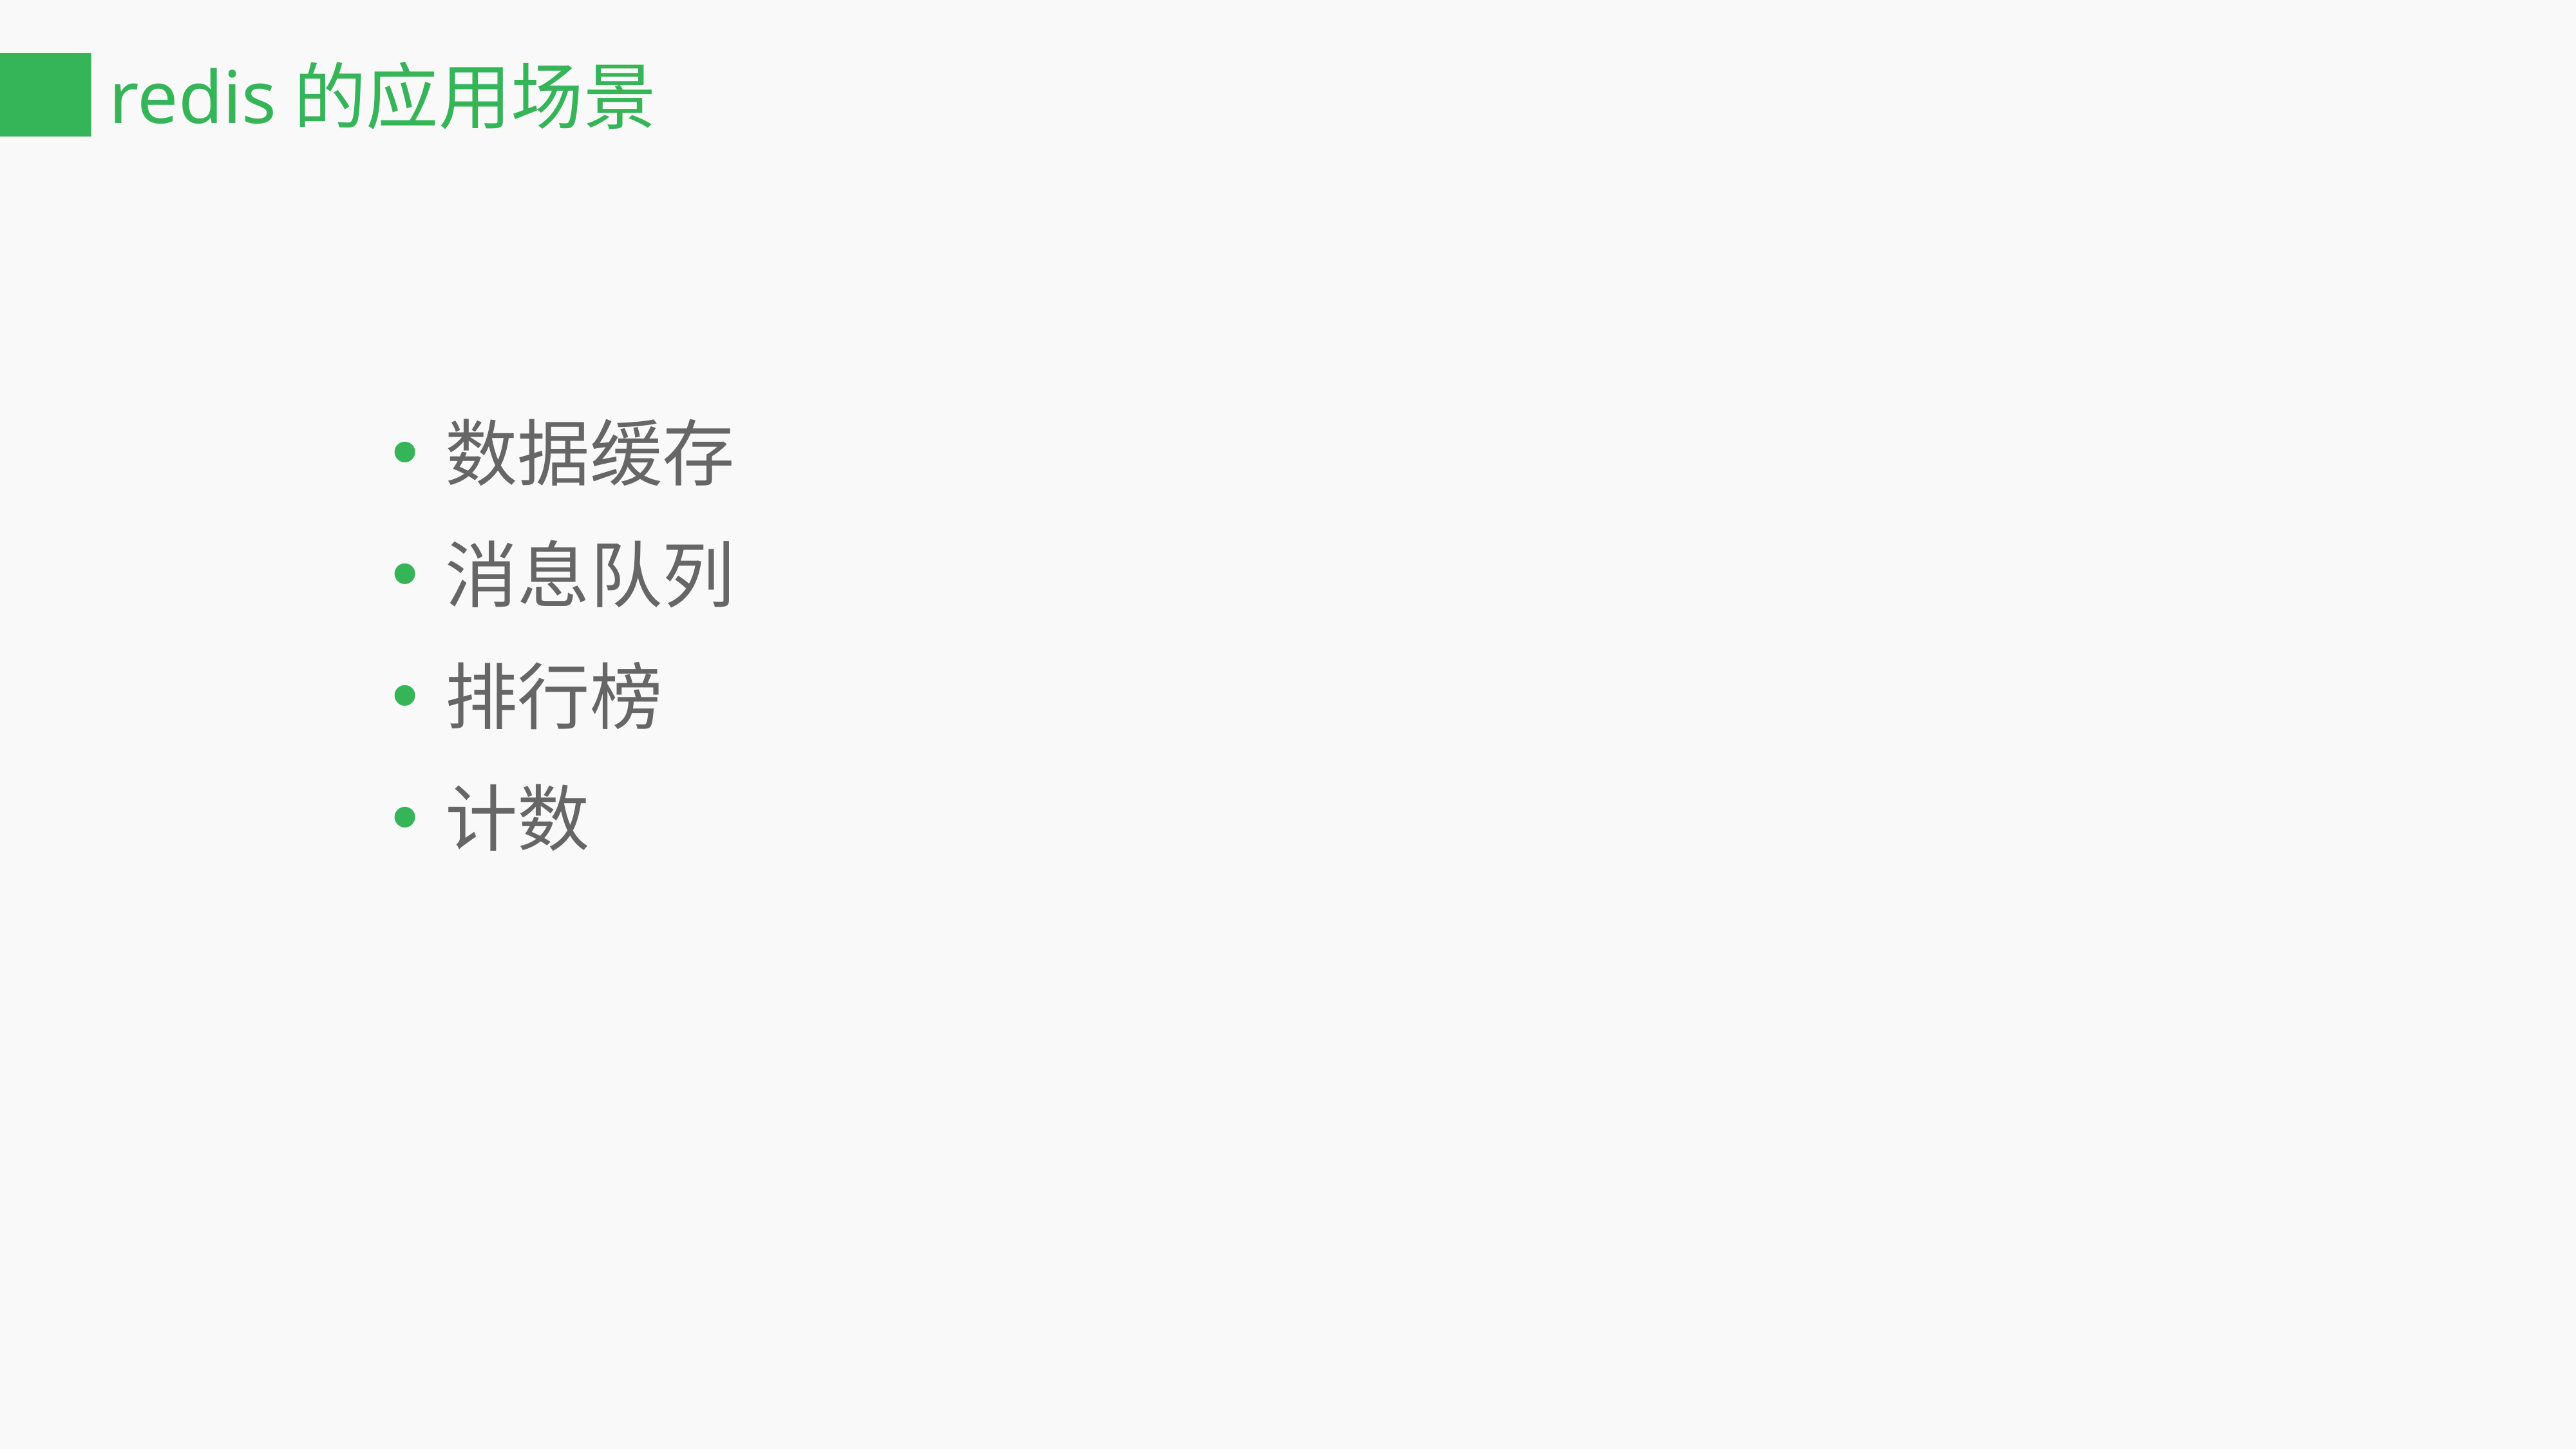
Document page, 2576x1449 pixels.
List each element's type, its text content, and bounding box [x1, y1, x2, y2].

picture [0, 53, 91, 137]
subtitle 数据缓存 消息队列 排行榜 计数 [371, 372, 2303, 1346]
title redis的应用场景 [108, 44, 2540, 144]
